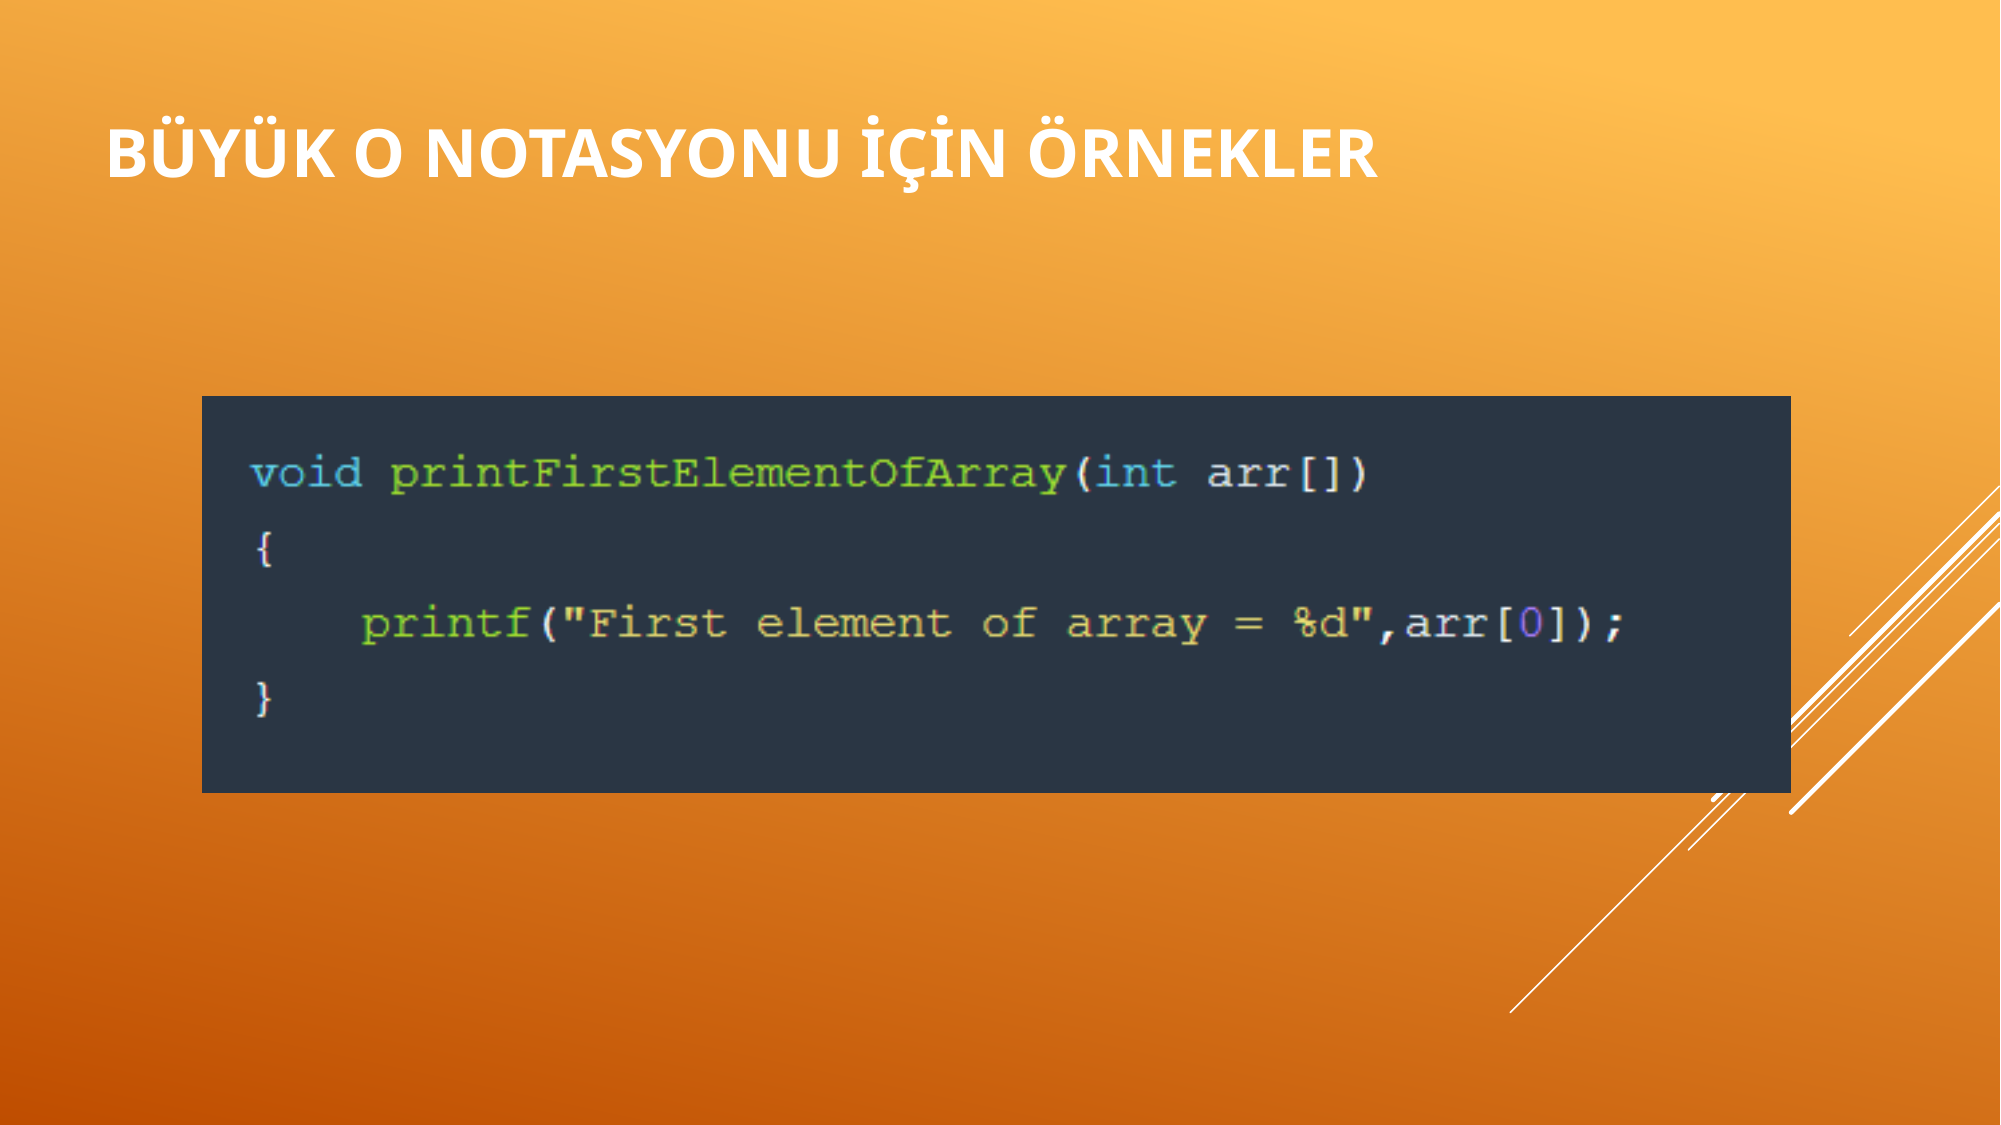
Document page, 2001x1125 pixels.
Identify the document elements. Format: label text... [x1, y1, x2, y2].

picture [202, 395, 1791, 793]
text_box BÜYÜK O NOTASYONU İÇİN ÖRNEKLER [89, 102, 1947, 198]
